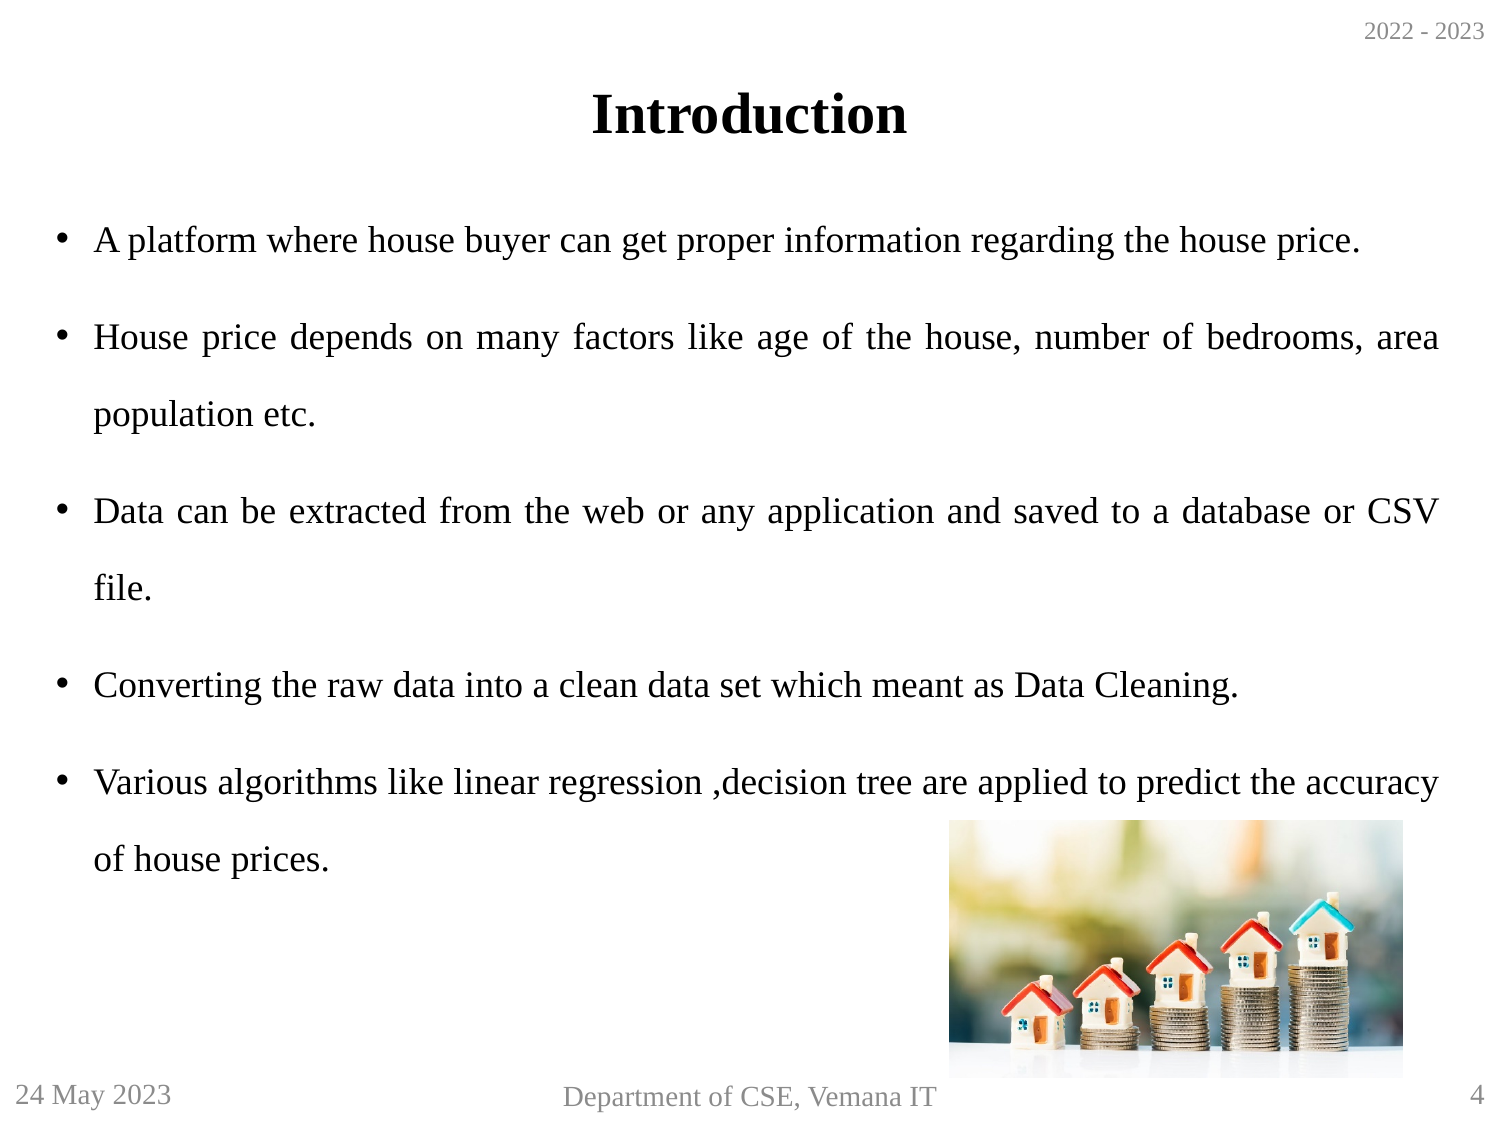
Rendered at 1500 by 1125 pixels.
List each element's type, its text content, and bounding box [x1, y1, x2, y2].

list A platform where house buyer can get proper information regarding the house price. House price depends on many factors like age of the house, number of bedrooms, area population etc. Data can be extracted from the web or any application and saved to a database or CSV file. Converting the raw data into a clean data set which meant as Data Cleaning. Various algorithms like linear regression ,decision tree are applied to predict the accuracy of house prices. [40, 175, 1457, 1042]
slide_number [0, 1063, 338, 1123]
footer Department of CSE, Vemana IT [496, 1065, 1004, 1125]
text_box 2022 - 2023 [993, 0, 1500, 60]
title Introduction [0, 53, 1500, 176]
slide_number 4 [1349, 1063, 1500, 1123]
picture [949, 820, 1403, 1078]
